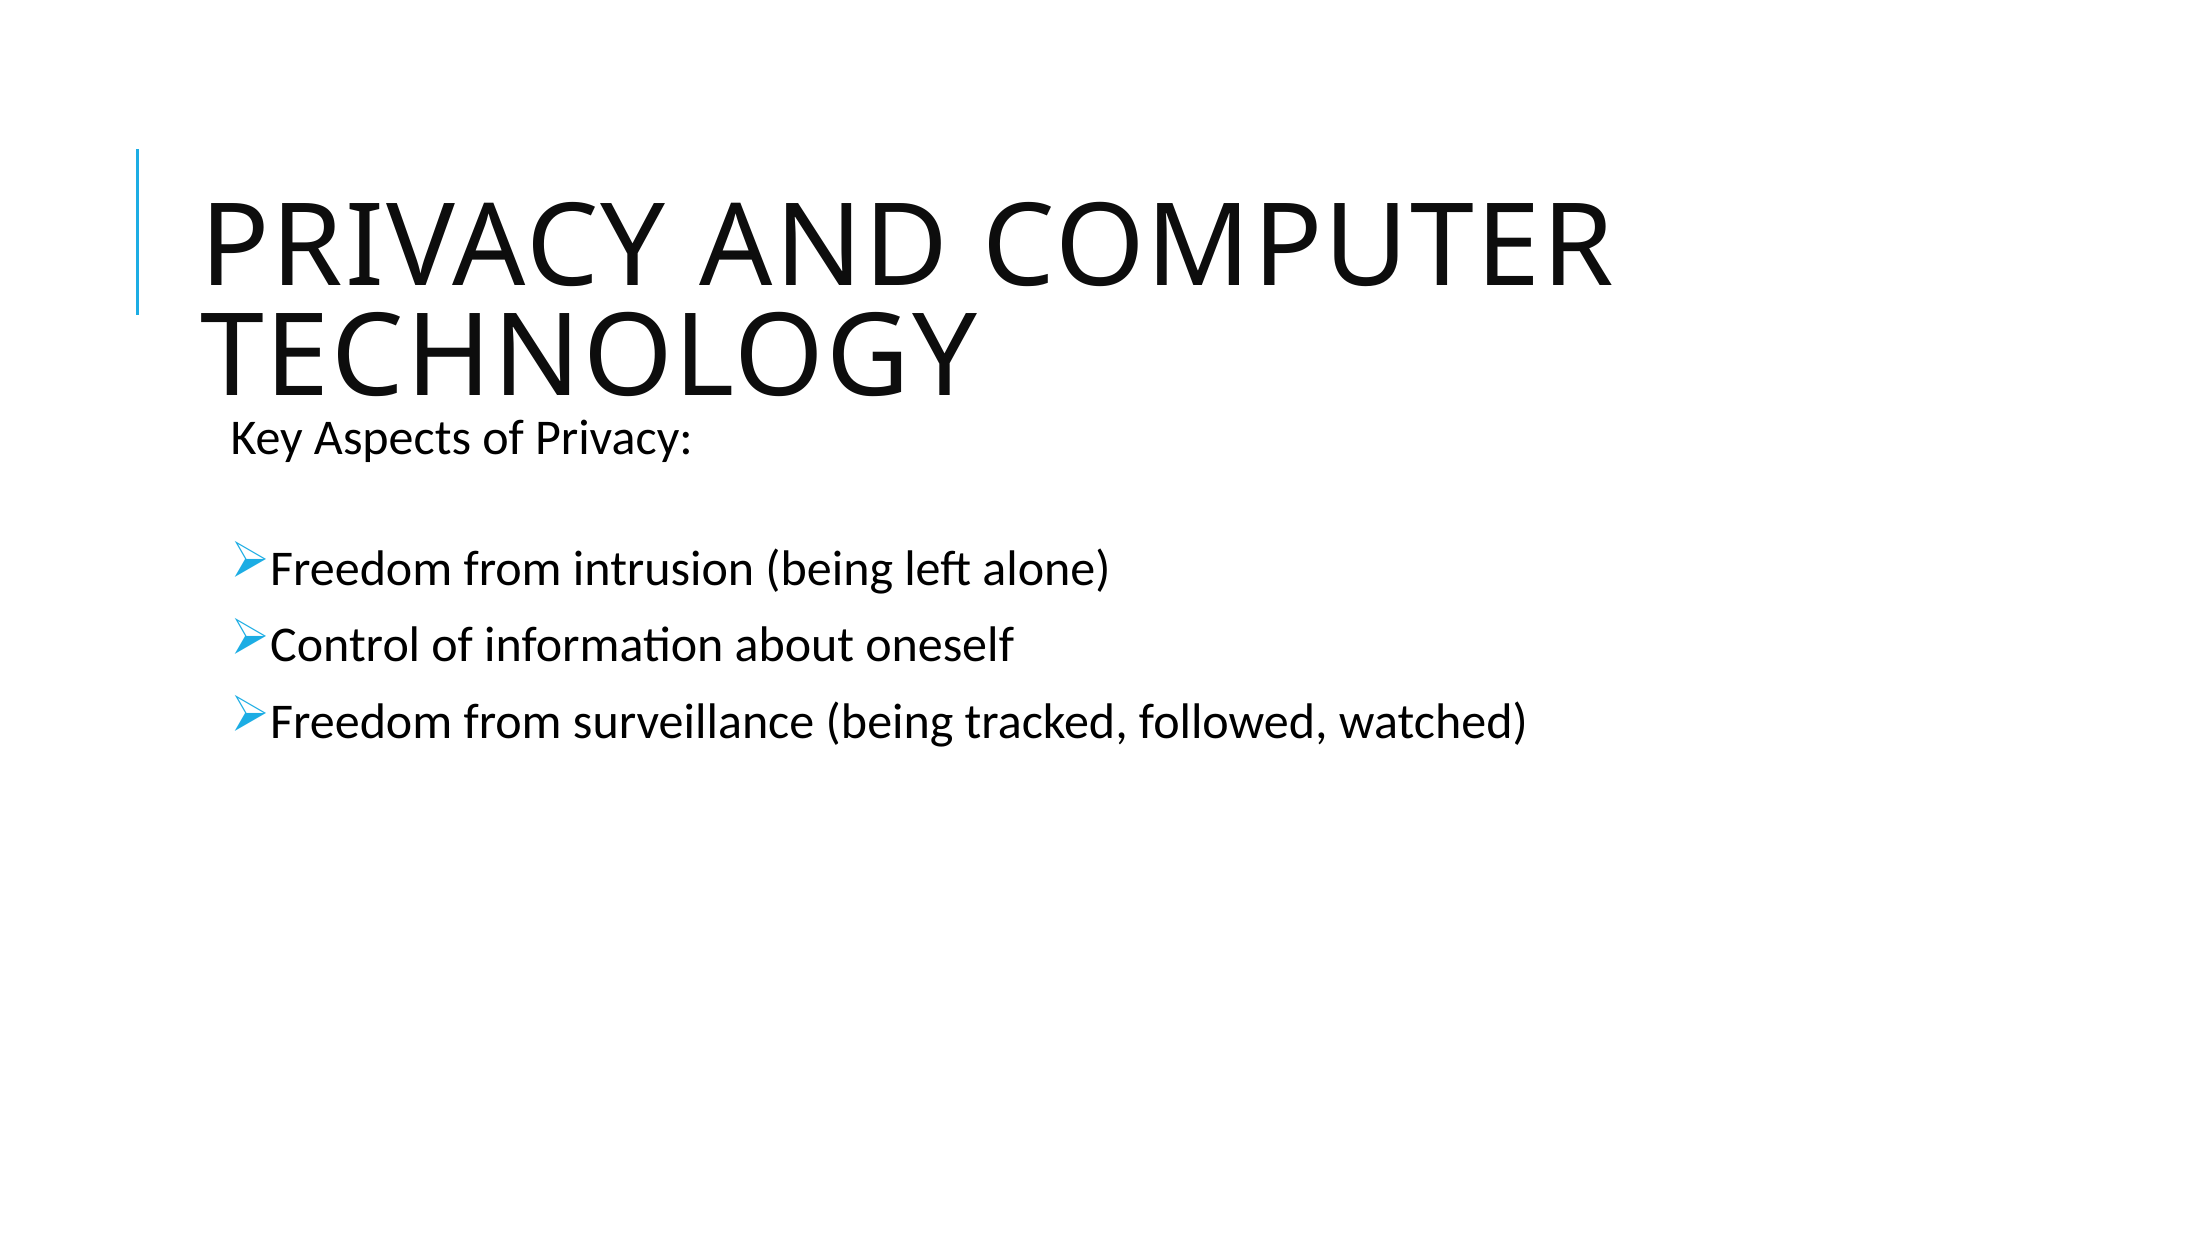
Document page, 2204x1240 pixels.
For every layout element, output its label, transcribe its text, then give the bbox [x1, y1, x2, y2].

title Privacy and Computer Technology [183, 189, 1959, 445]
list Key Aspects of Privacy: Freedom from intrusion (being left alone) Control of information about oneself Freedom from surveillance (being tracked, followed, watched) [214, 402, 1990, 1156]
